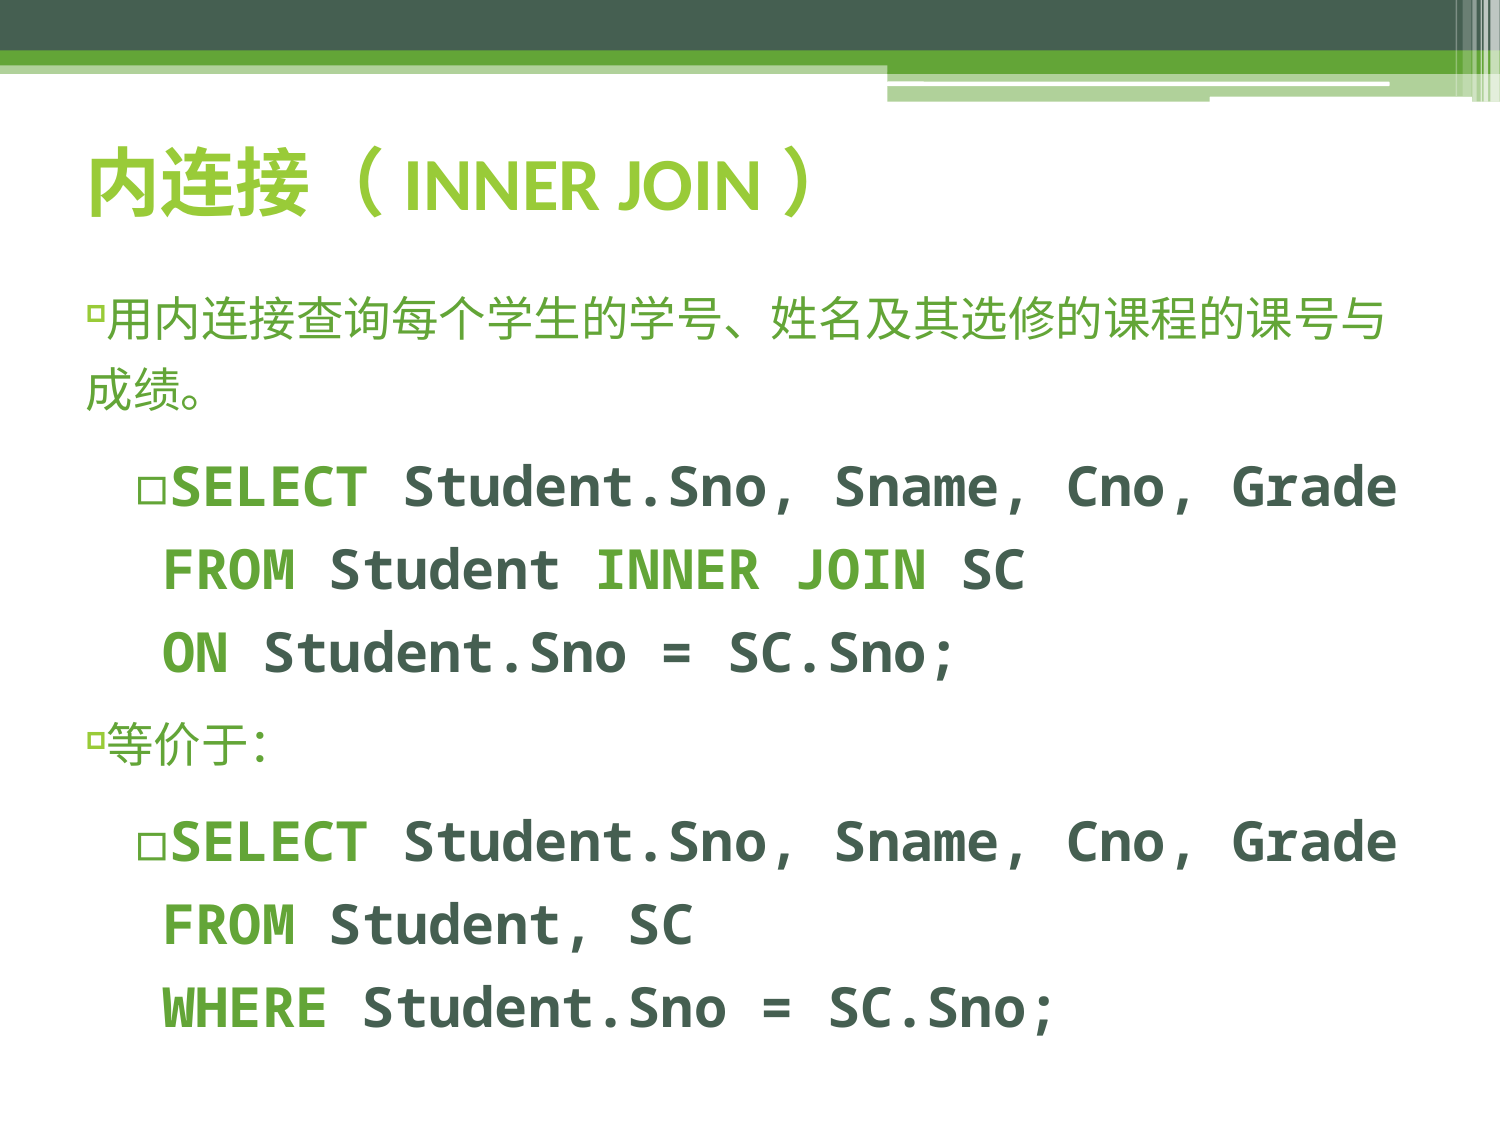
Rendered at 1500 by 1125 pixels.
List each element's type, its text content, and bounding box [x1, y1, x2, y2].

list 用内连接查询每个学生的学号、姓名及其选修的课程的课号与成绩。 SELECT Student.Sno, Sname, Cno, Grade FROM Student INNER JOIN SC ON Student.Sno = SC.Sno; 等价于： SELECT Student.Sno, Sname, Cno, Grade FROM Student, SC WHERE Student.Sno = SC.Sno; [70, 267, 1430, 1094]
title 内连接（INNER JOIN） [70, 122, 1430, 238]
